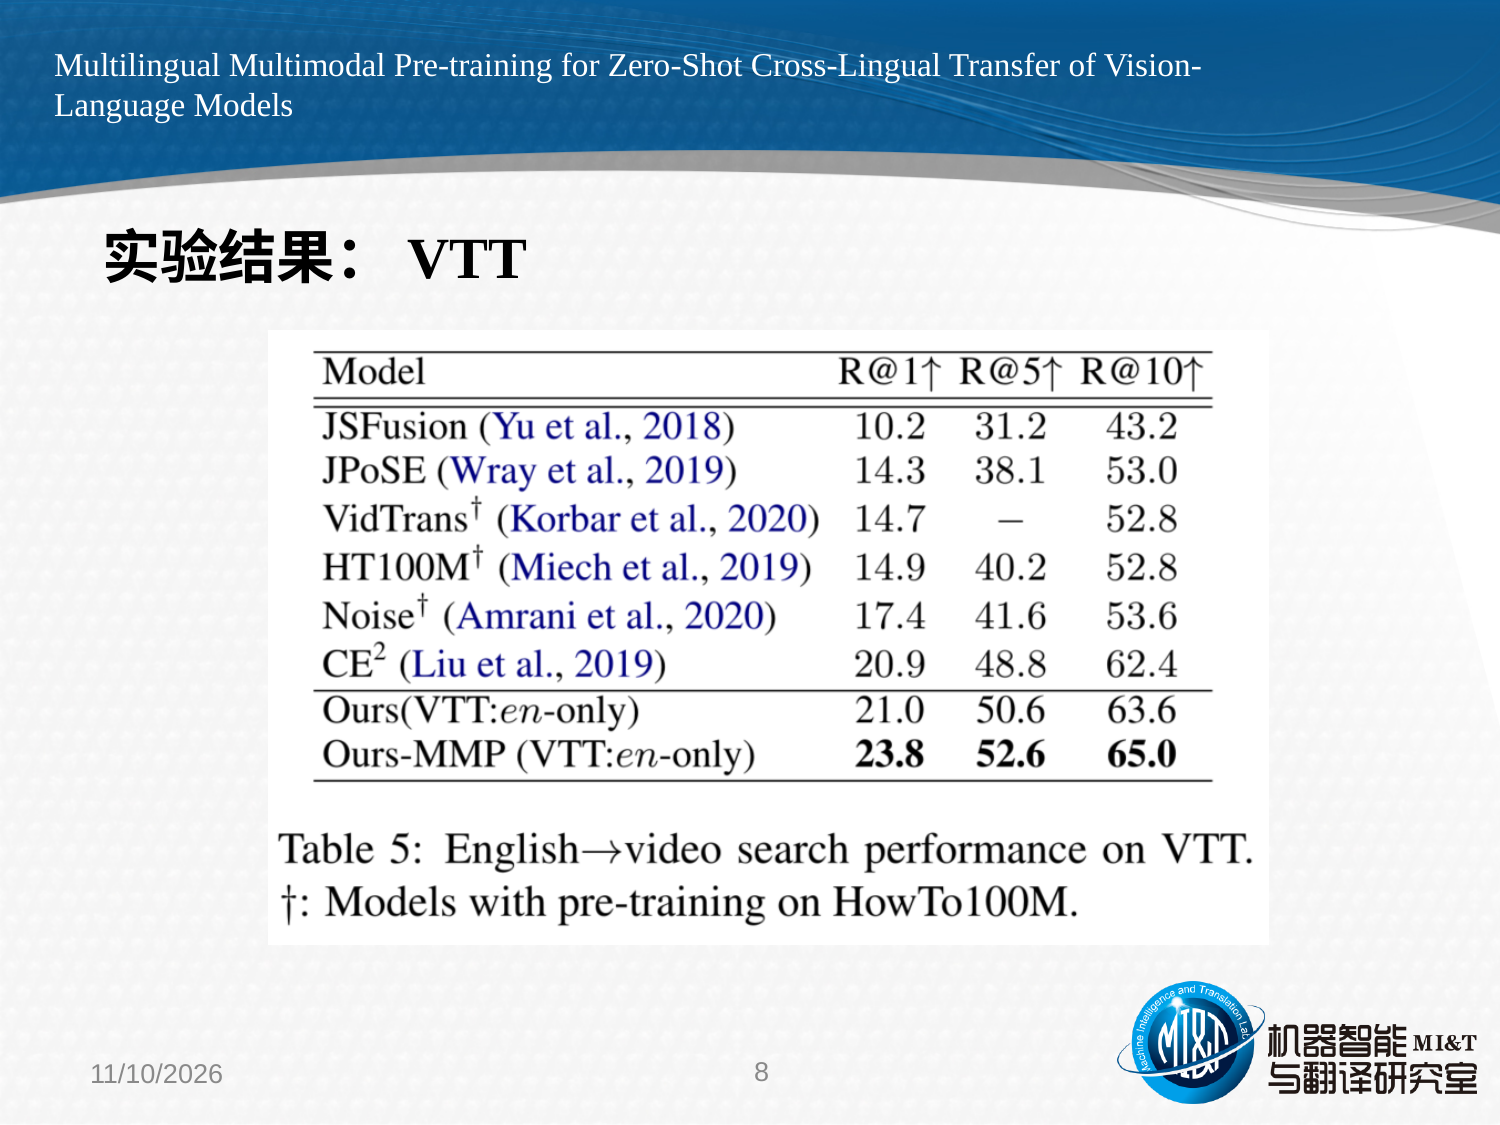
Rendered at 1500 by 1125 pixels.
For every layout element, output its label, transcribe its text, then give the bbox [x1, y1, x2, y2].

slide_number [75, 1042, 425, 1103]
text_box [1380, 212, 1500, 287]
text_box Multilingual Multimodal Pre-training for Zero-Shot Cross-Lingual Transfer of Vision-Language Models [39, 36, 1306, 131]
picture [0, 0, 1500, 1125]
text_box 实验结果：VTT [87, 212, 1380, 298]
slide_number 8 [434, 1040, 785, 1101]
